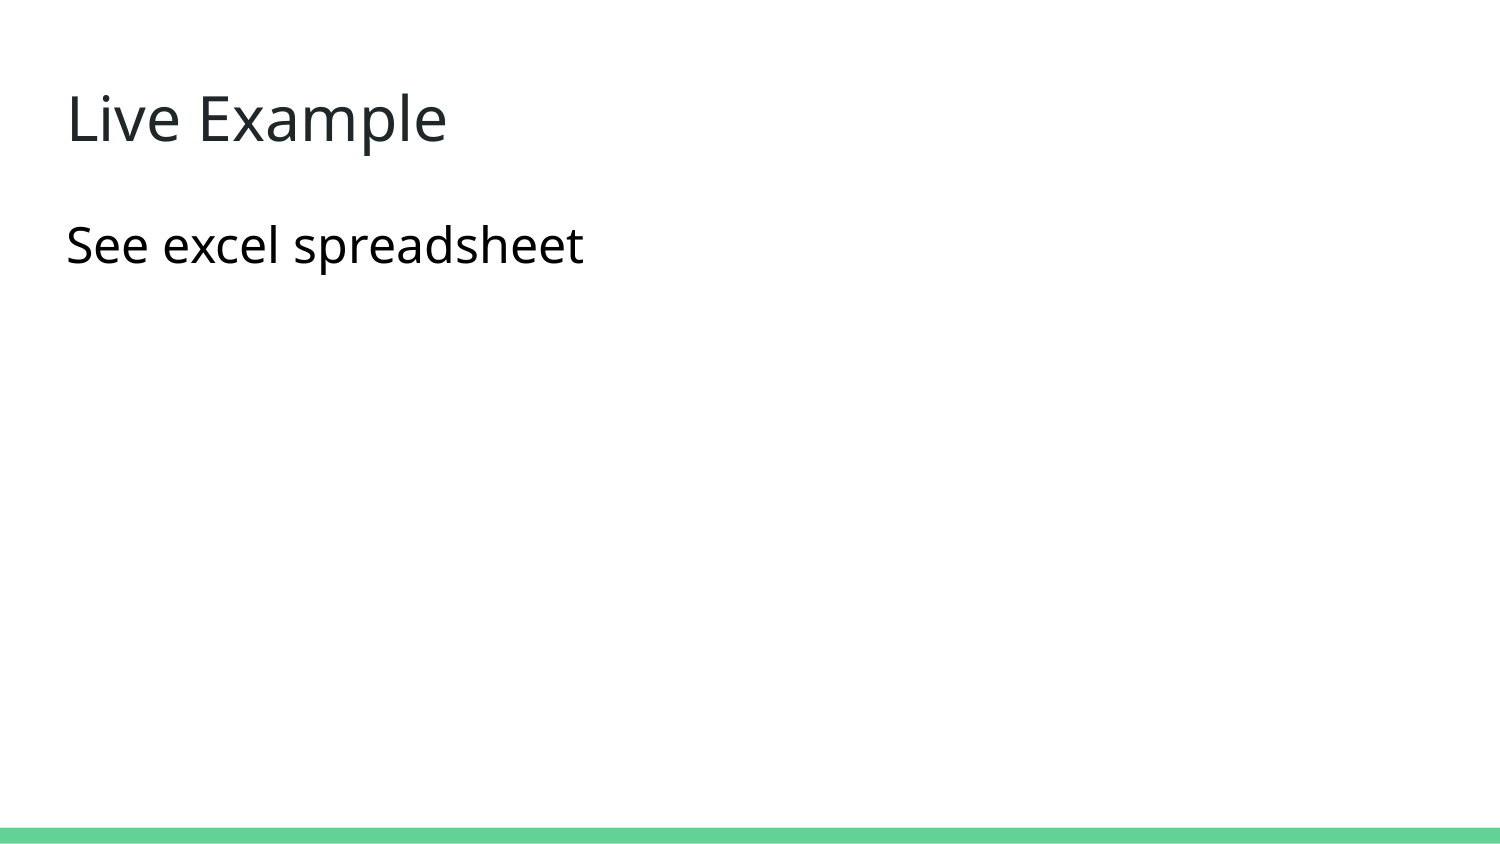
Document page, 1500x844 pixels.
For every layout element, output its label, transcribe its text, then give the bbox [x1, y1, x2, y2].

list See excel spreadsheet [51, 189, 1449, 750]
title Live Example [51, 64, 1449, 167]
